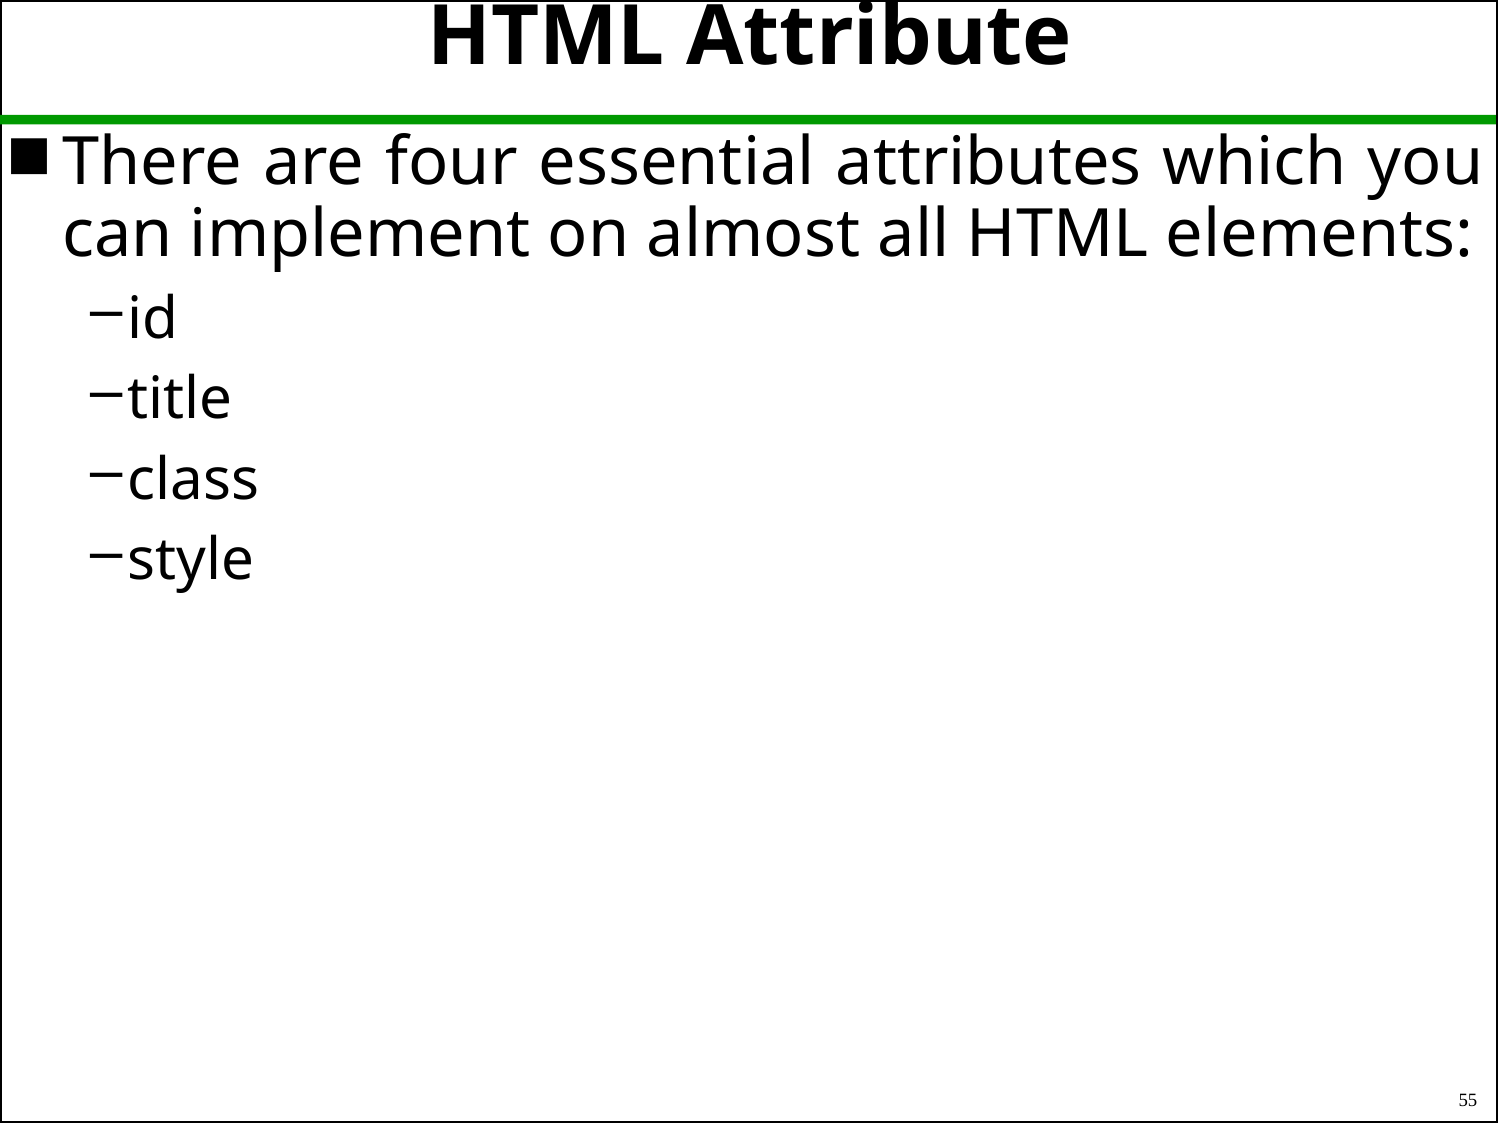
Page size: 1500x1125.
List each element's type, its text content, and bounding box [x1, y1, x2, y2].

list There are four essential attributes which you can implement on almost all HTML elements: id title class style [0, 119, 1500, 1060]
title HTML Attribute [7, 15, 1493, 119]
slide_number 55 [1179, 1074, 1493, 1119]
